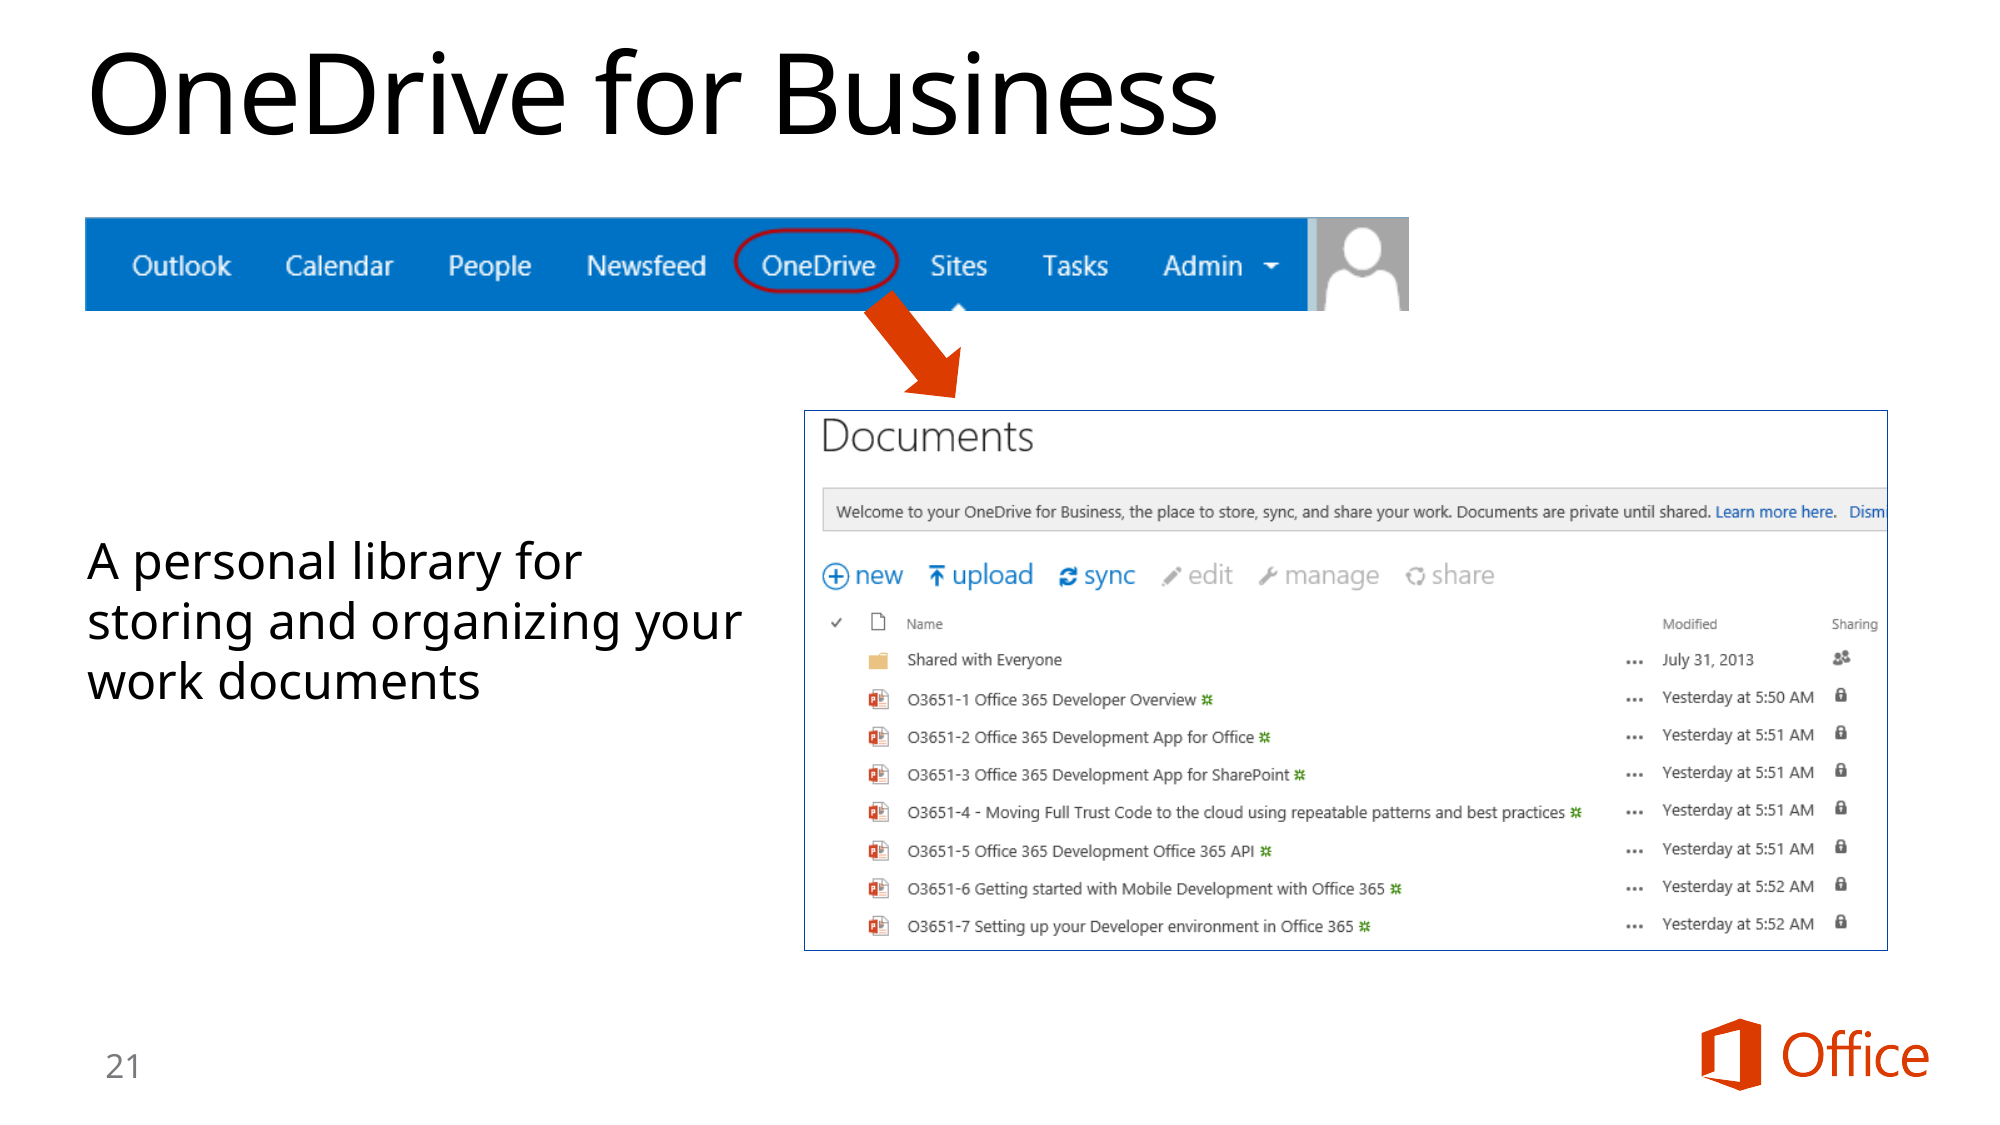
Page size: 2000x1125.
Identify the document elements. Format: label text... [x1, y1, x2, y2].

picture [84, 217, 1410, 312]
picture [1670, 987, 1960, 1122]
text_box A personal library for storing and organizing your work documents [87, 529, 748, 710]
text_box [863, 312, 962, 399]
slide_number 21 [85, 1049, 178, 1086]
picture [803, 410, 1889, 951]
title OneDrive for Business [85, 37, 1914, 161]
